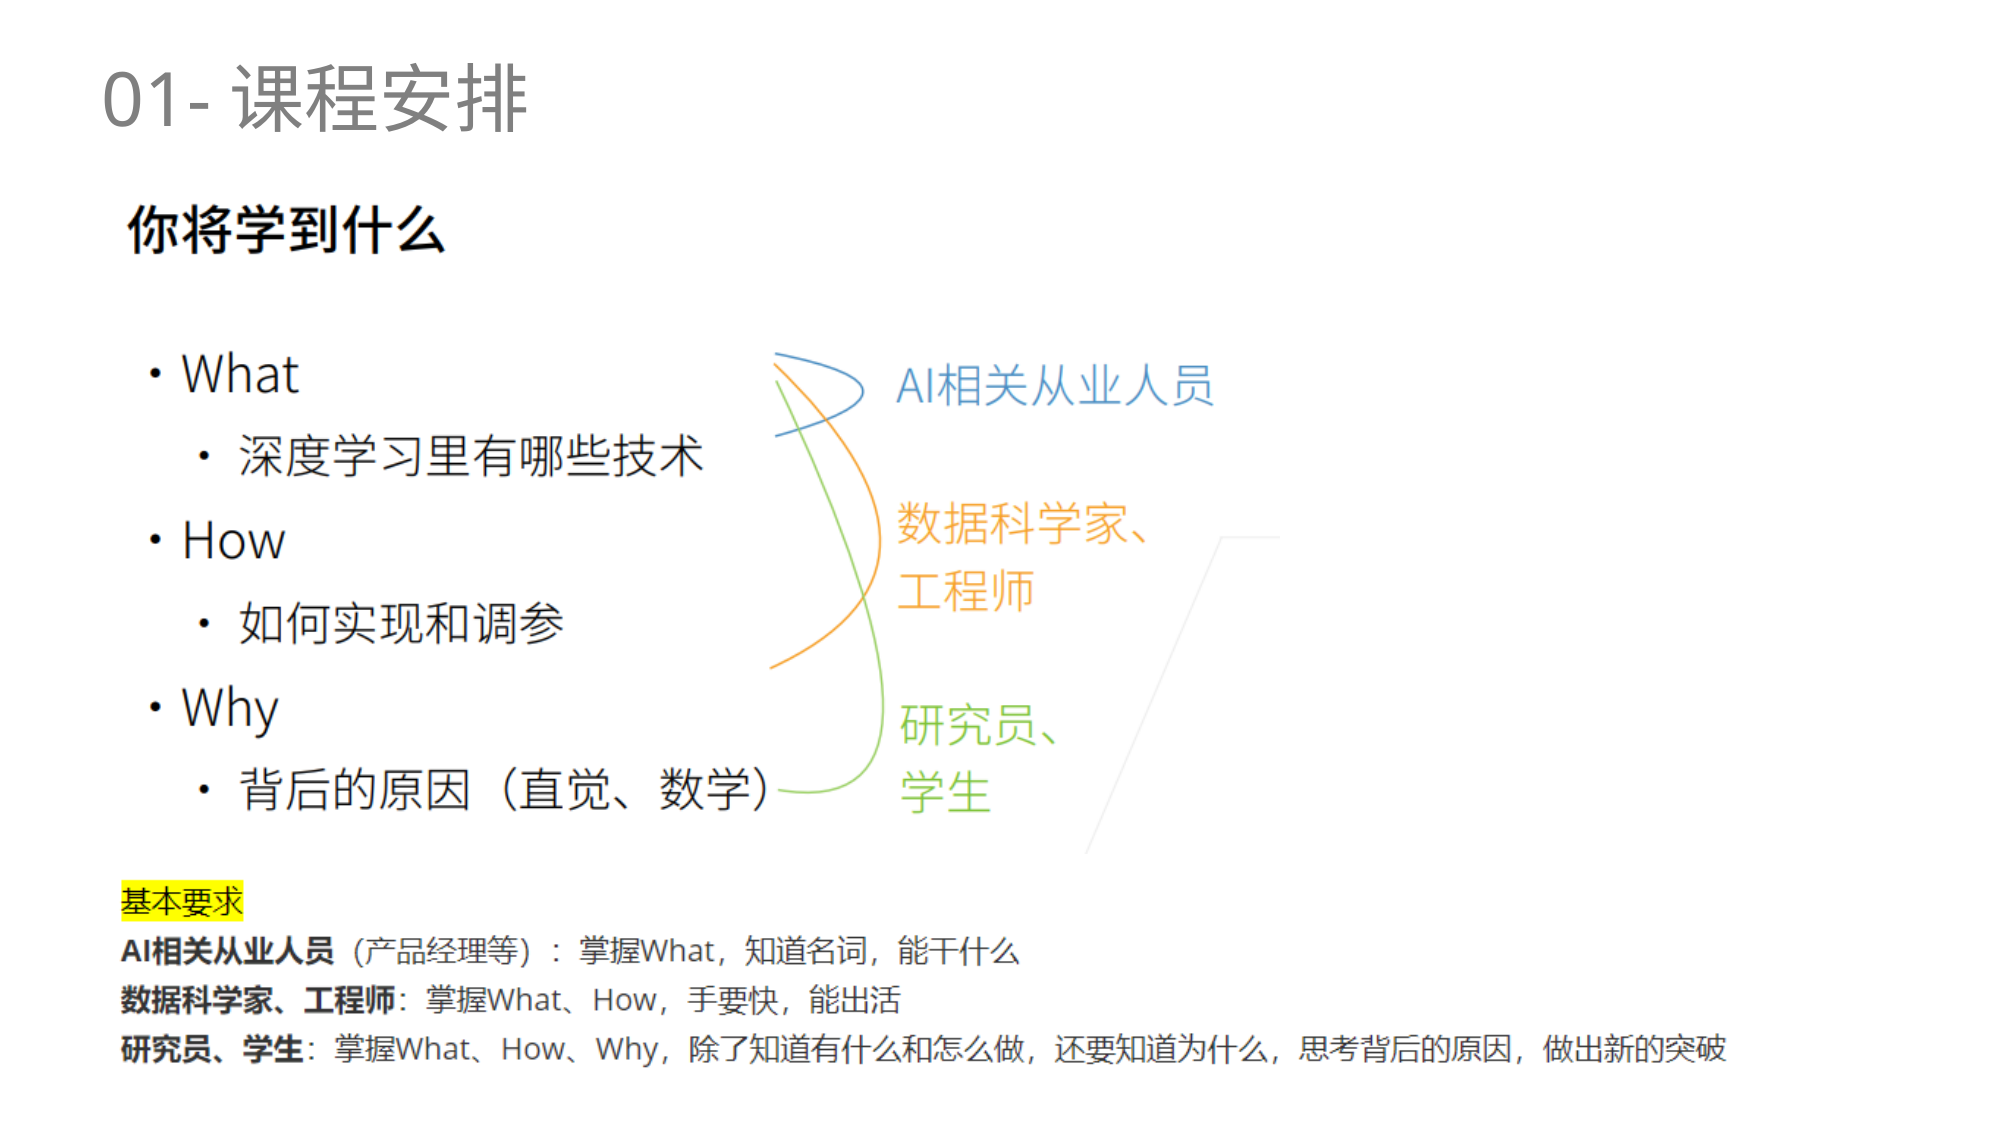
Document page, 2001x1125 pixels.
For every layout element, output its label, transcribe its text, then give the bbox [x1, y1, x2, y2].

picture [111, 191, 1280, 854]
picture [111, 868, 1731, 1072]
text_box 01-课程安排 [86, 44, 660, 150]
